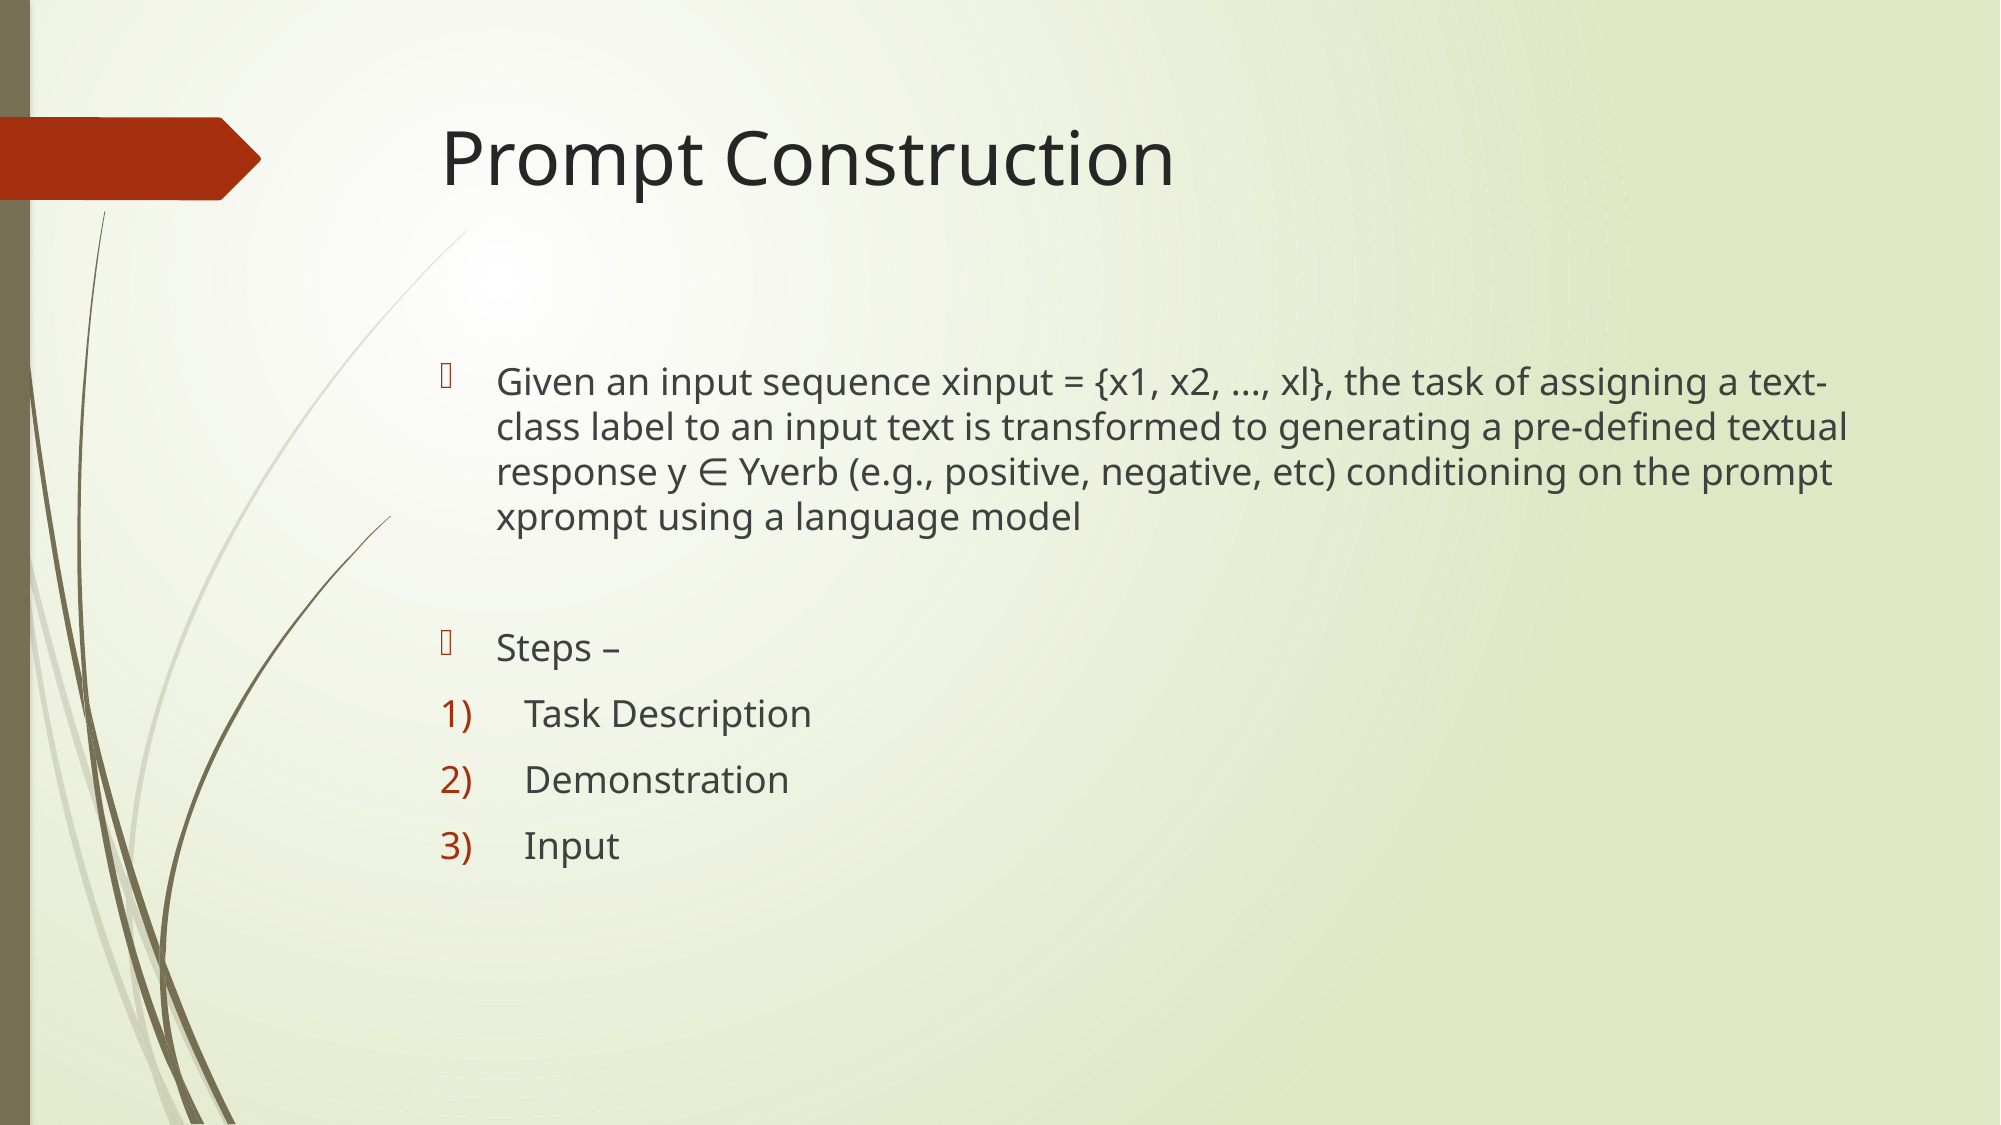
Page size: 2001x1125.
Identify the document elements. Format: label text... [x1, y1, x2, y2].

title Prompt Construction [425, 102, 1888, 313]
list Given an input sequence xinput = {x1, x2, ..., xl}, the task of assigning a text-class label to an input text is transformed to generating a pre-defined textual response y ∈ Yverb (e.g., positive, negative, etc) conditioning on the prompt xprompt using a language model Steps – Task Description Demonstration Input [424, 350, 1888, 970]
